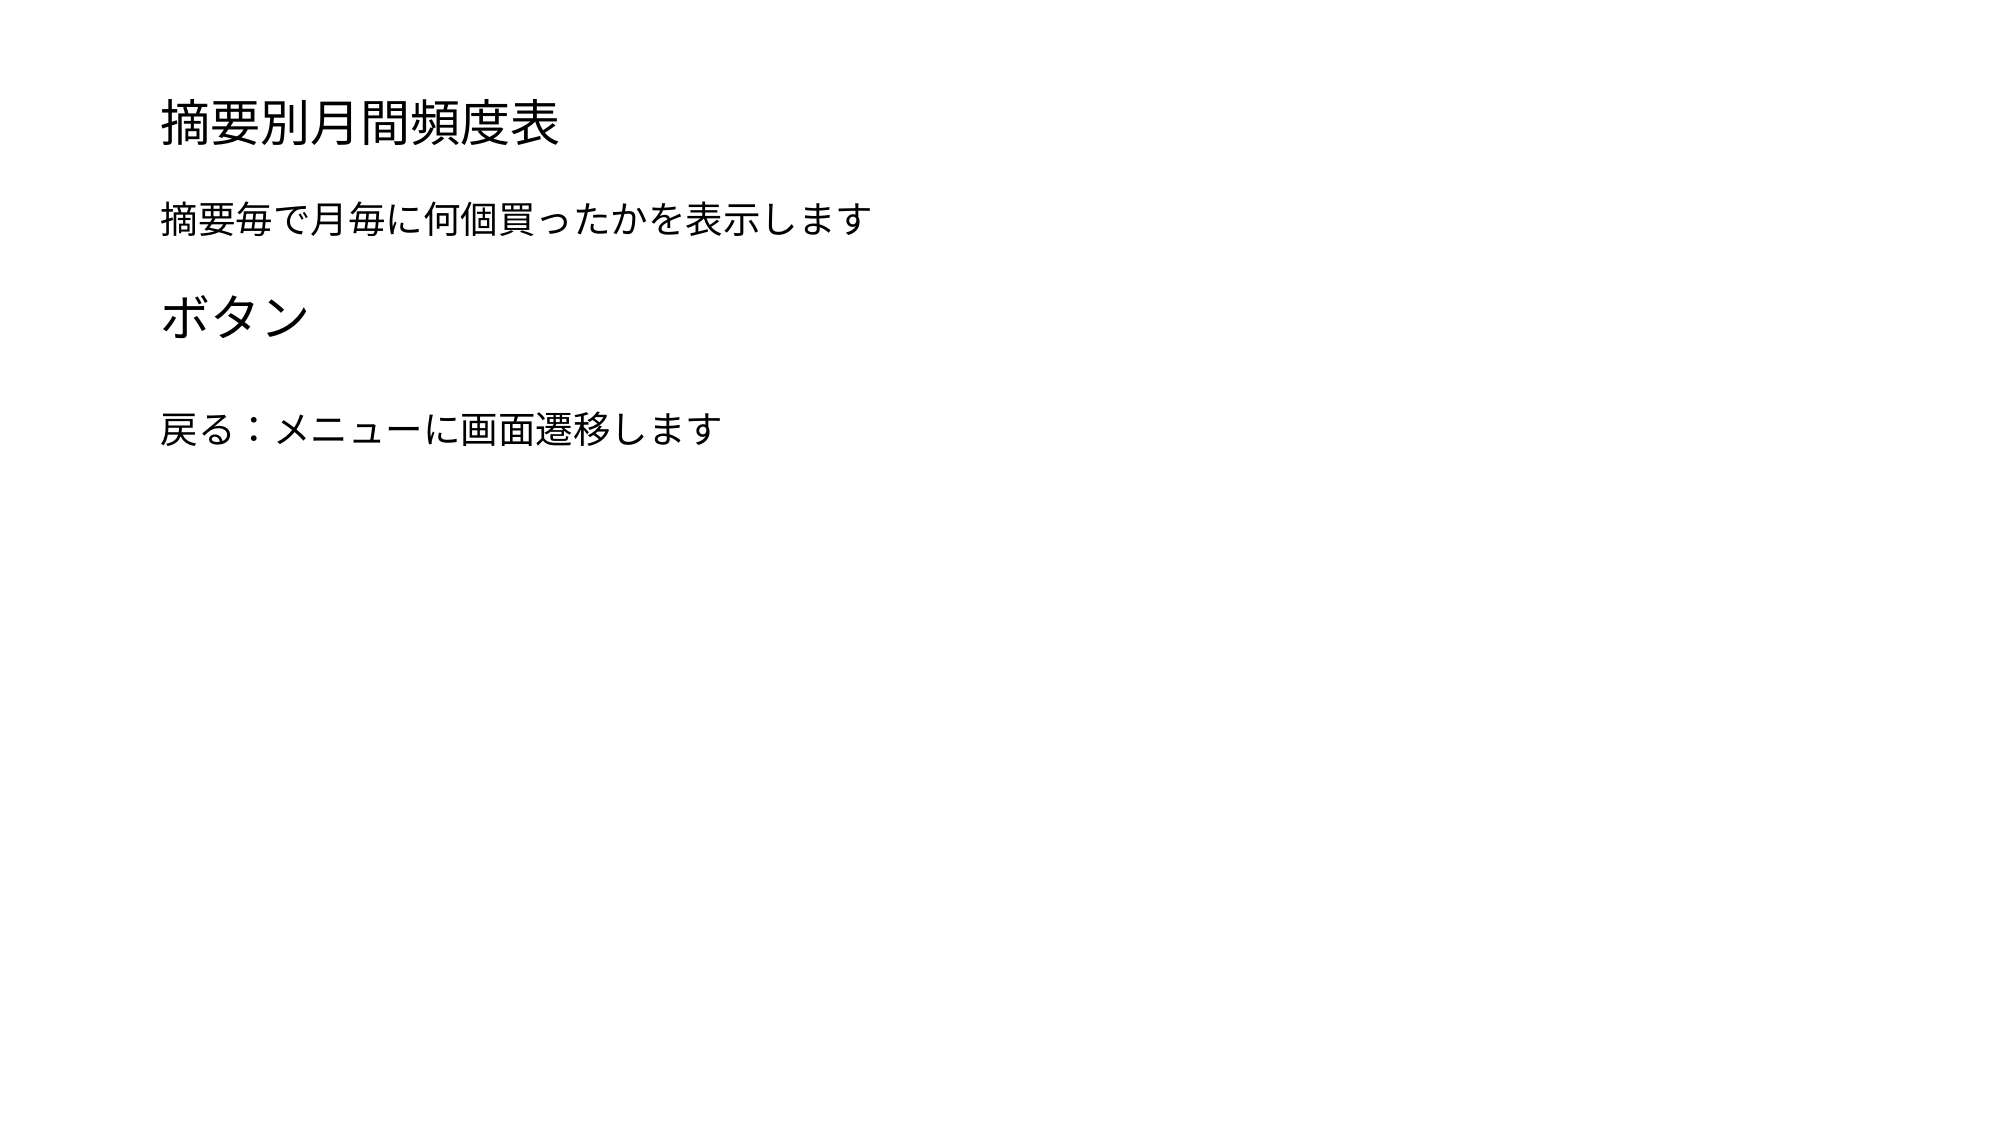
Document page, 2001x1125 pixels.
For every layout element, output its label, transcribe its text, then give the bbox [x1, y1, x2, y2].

text_box 摘要別月間頻度表 摘要毎で月毎に何個買ったかを表示します ボタン 戻る：メニューに画面遷移します [146, 84, 1119, 459]
